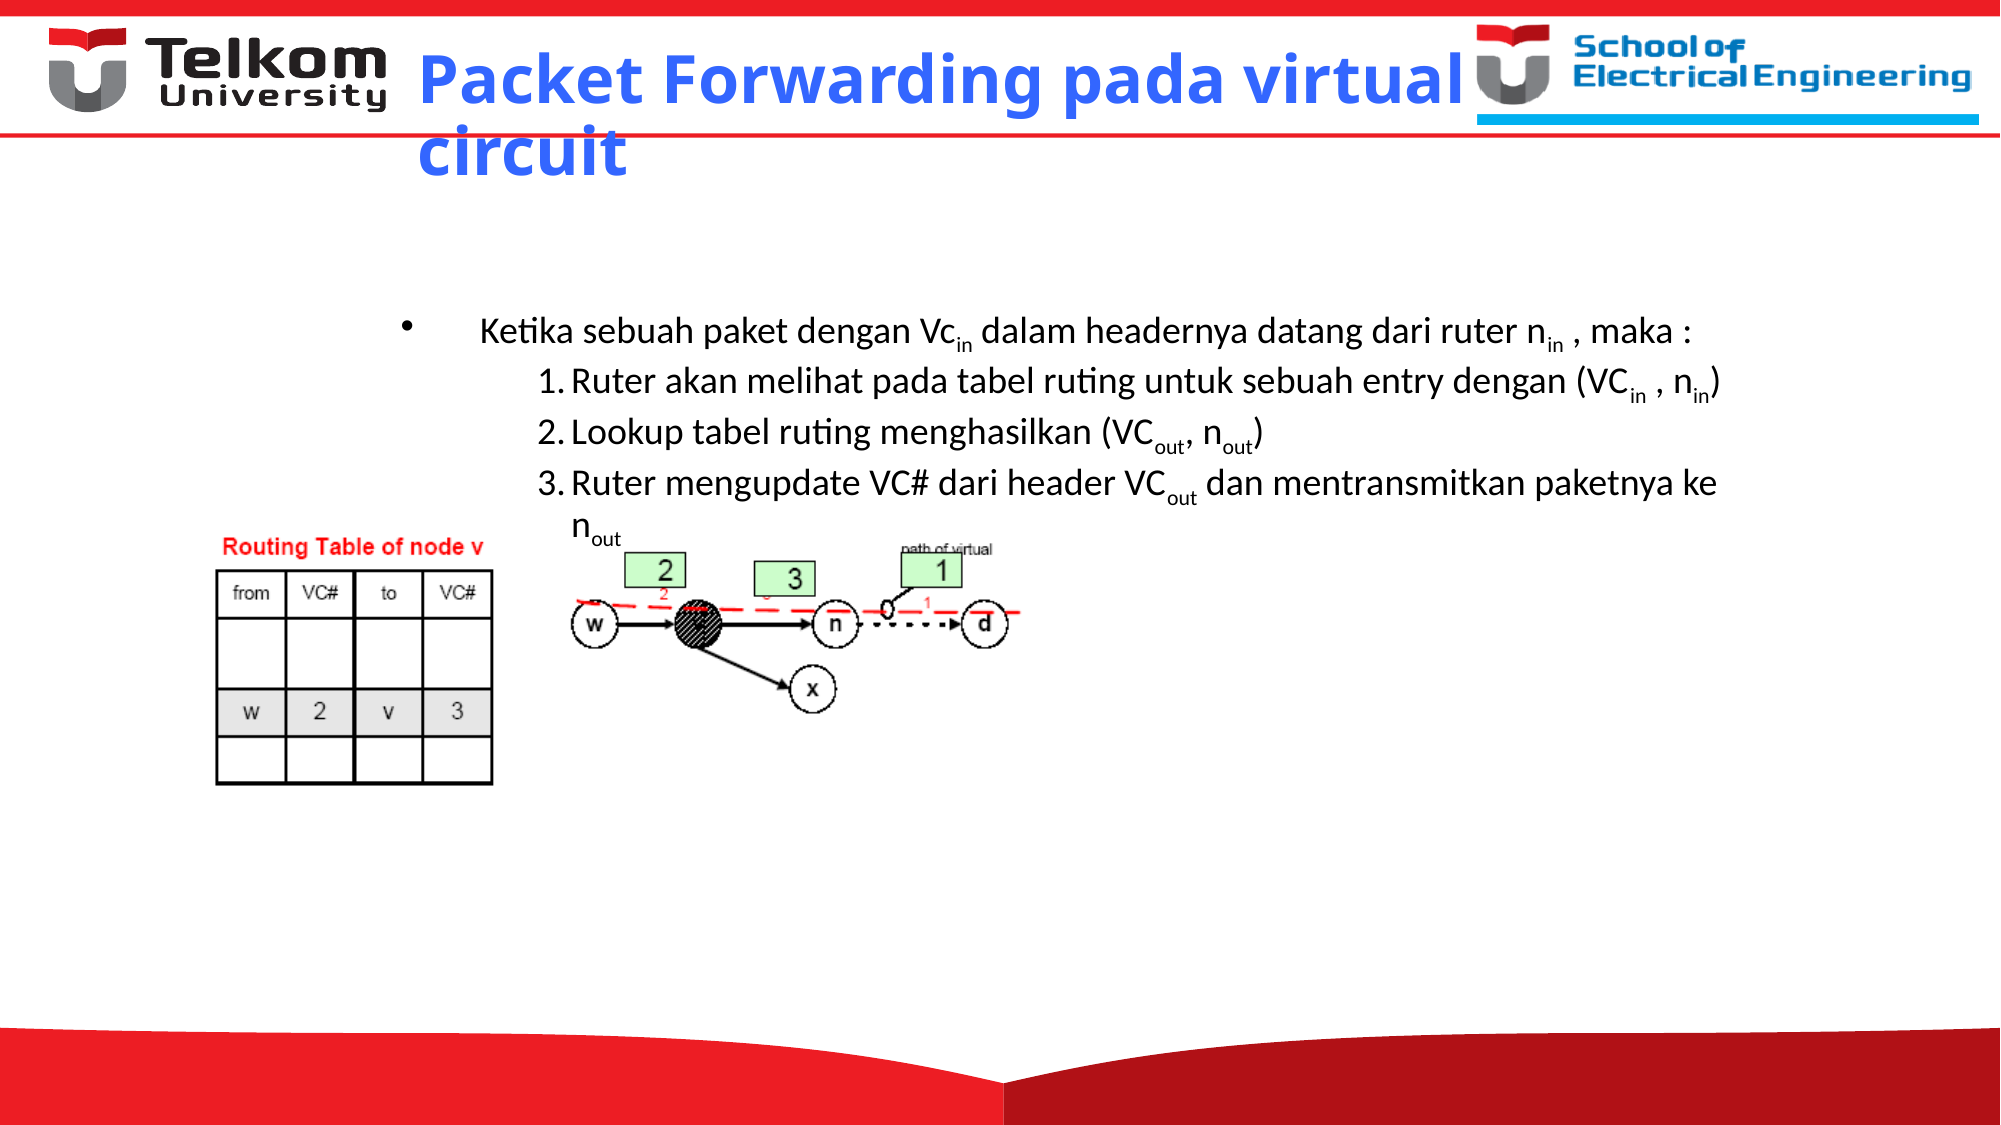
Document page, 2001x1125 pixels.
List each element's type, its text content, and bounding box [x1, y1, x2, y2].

picture [1578, 24, 1979, 114]
list Ketika sebuah paket dengan Vcin dalam headernya datang dari ruter nin , maka : Ruter akan melihat pada tabel ruting untuk sebuah entry dengan (VCin , nin) Lookup tabel ruting menghasilkan (VCout, nout) Ruter mengupdate VC# dari header VCout dan mentransmitkan paketnya ke nout [385, 302, 1751, 600]
title Packet Forwarding pada virtual circuit [402, 15, 1578, 221]
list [207, 532, 1029, 793]
